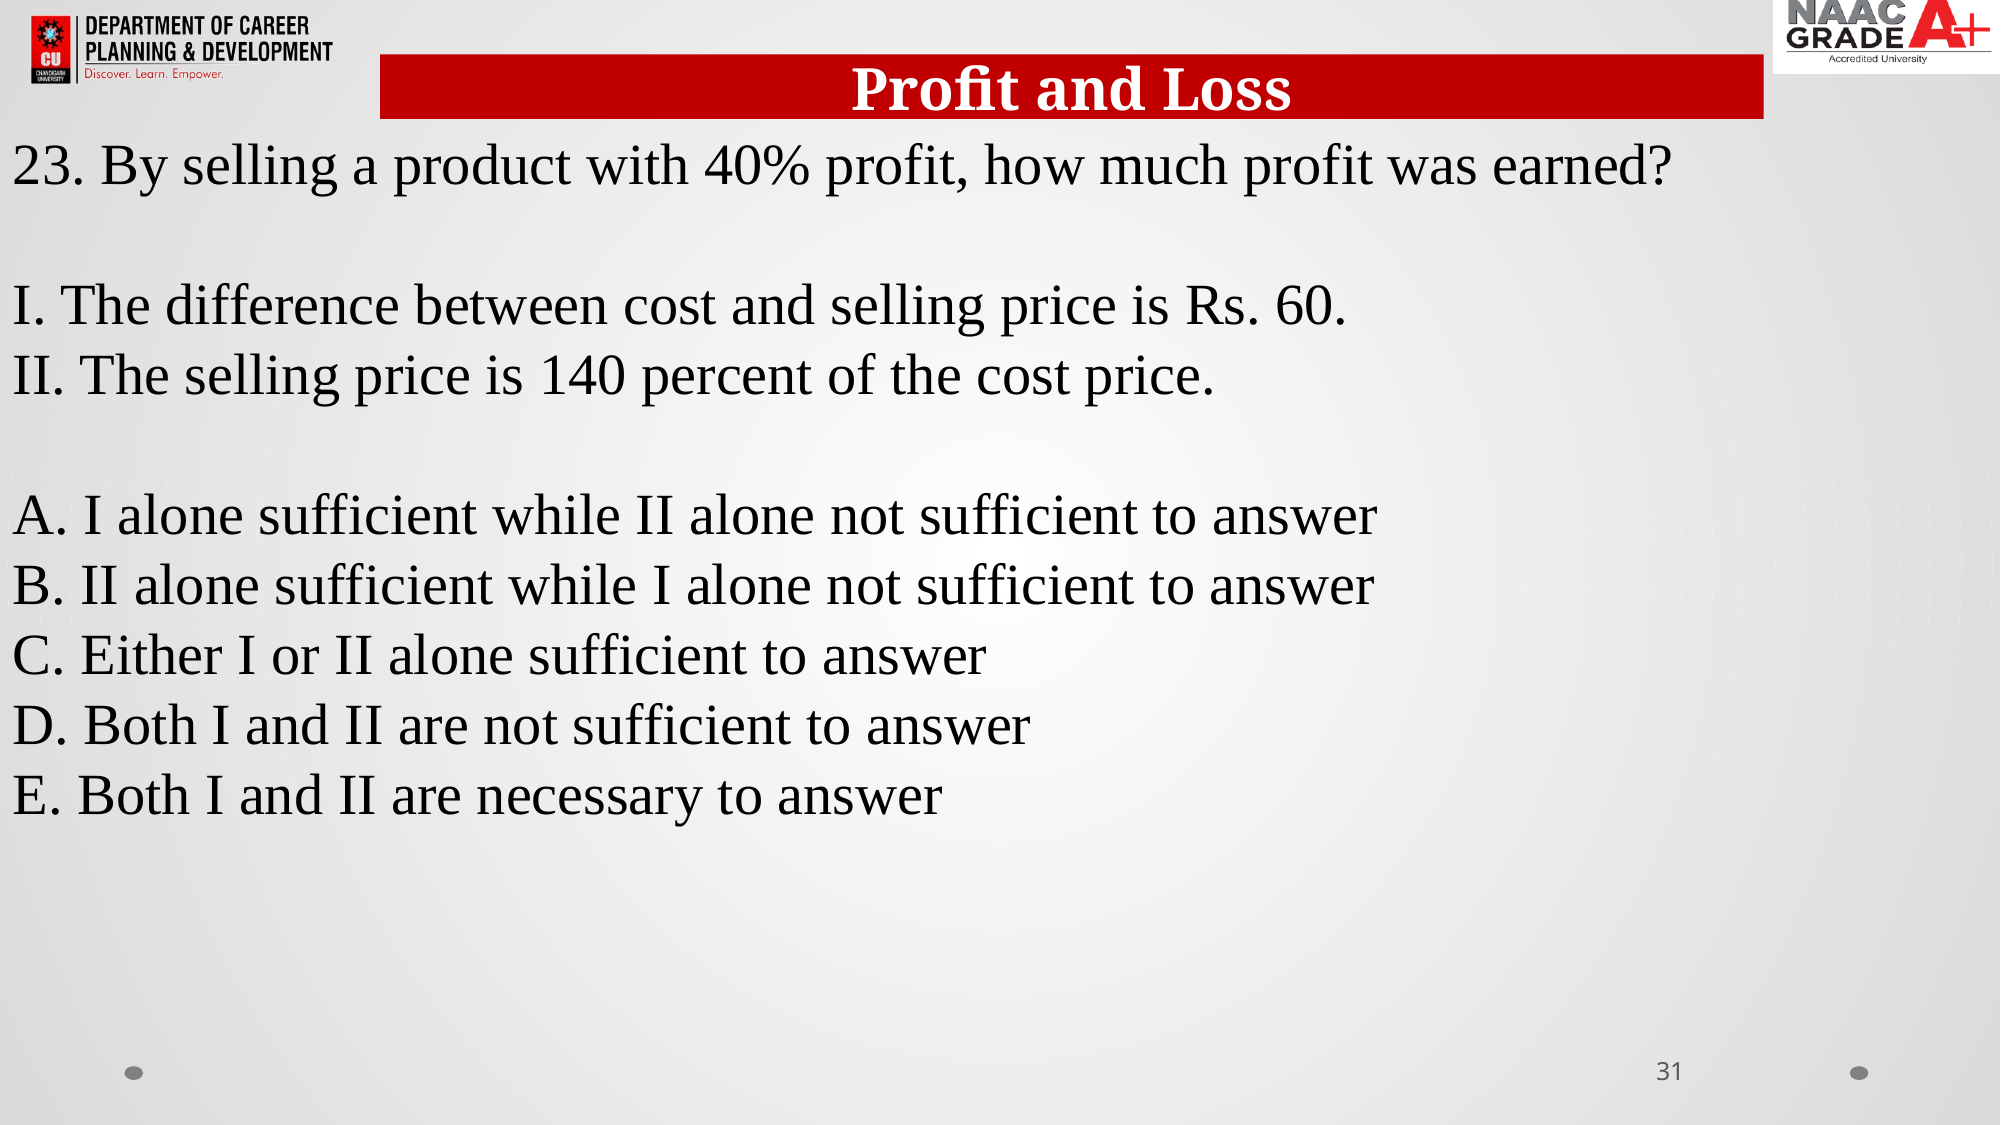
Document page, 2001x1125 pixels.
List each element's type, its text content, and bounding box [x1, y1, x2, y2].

slide_number 31 [1651, 1042, 1744, 1103]
text_box 23. By selling a product with 40% profit, how much profit was earned? I. The difference between cost and selling price is Rs. 60. II. The selling price is 140 percent of the cost price. A. I alone sufficient while II alone not sufficient to answer B. II alone sufficient while I alone not sufficient to answer C. Either I or II alone sufficient to answer D. Both I and II are not sufficient to answer E. Both I and II are necessary to answer [0, 118, 1764, 954]
picture [23, 0, 349, 100]
text_box Profit and Loss [378, 52, 1766, 121]
picture [1772, 0, 2000, 74]
